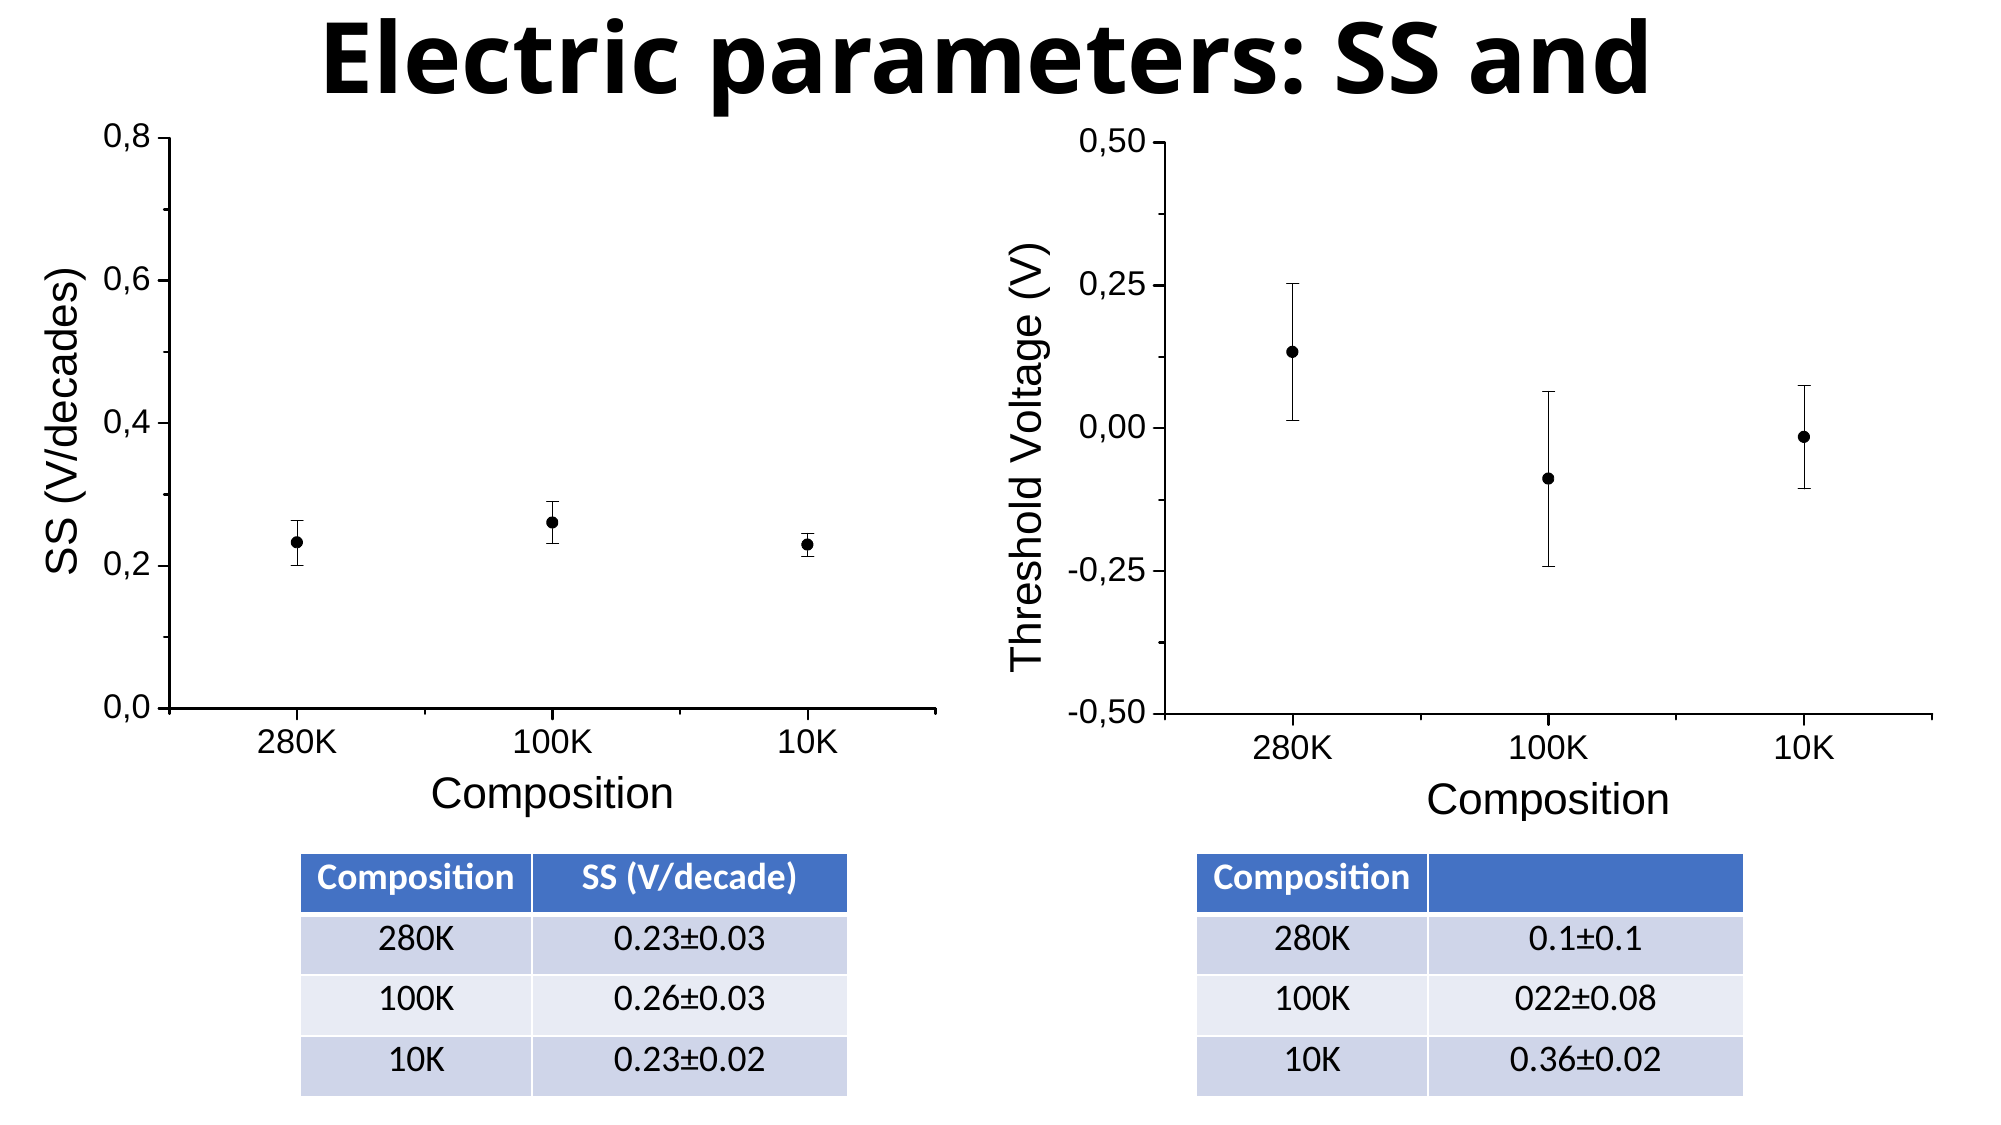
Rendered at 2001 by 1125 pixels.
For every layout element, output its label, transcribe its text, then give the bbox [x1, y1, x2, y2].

table_header Composition [301, 854, 531, 912]
table_header SS (V/decade) [533, 854, 847, 912]
table_cell 0.26±0.03 [533, 976, 847, 1035]
table_cell 10K [301, 1037, 531, 1096]
picture [37, 116, 948, 821]
table_cell 0.23±0.02 [533, 1037, 847, 1096]
table_cell 100K [301, 976, 531, 1035]
picture [994, 116, 1946, 821]
table_cell 280K [301, 917, 531, 974]
table_cell 0.23±0.03 [533, 917, 847, 974]
